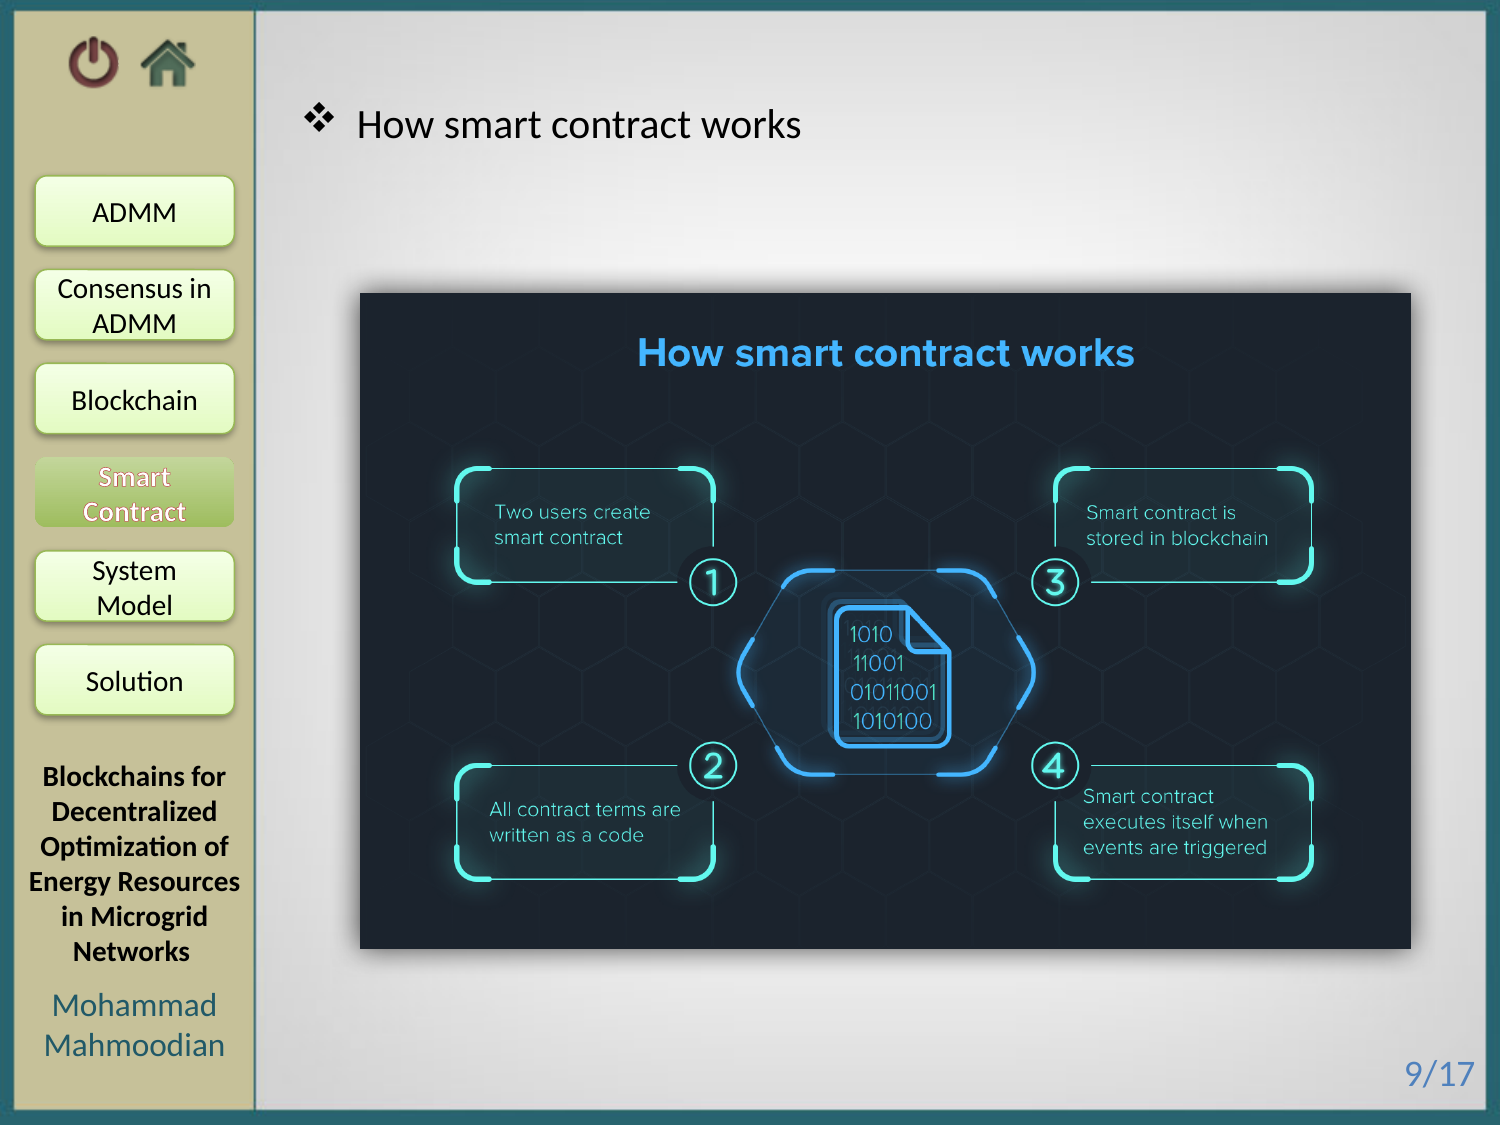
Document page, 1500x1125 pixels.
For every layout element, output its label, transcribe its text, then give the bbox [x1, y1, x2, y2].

text_box How smart contract works [285, 89, 817, 155]
text_box ADMM [34, 174, 236, 247]
text_box Blockchain [34, 362, 236, 435]
text_box Mohammad Mahmoodian [11, 975, 258, 1071]
text_box Blockchains for Decentralized Optimization of Energy Resources in Microgrid Networks [11, 749, 258, 975]
text_box Smart Contract [35, 456, 235, 528]
text_box Consensus in ADMM [34, 268, 236, 341]
text_box System Model [34, 549, 236, 622]
text_box 9/17 [1389, 1041, 1496, 1102]
text_box Solution [34, 643, 236, 716]
picture [0, 0, 1500, 1125]
